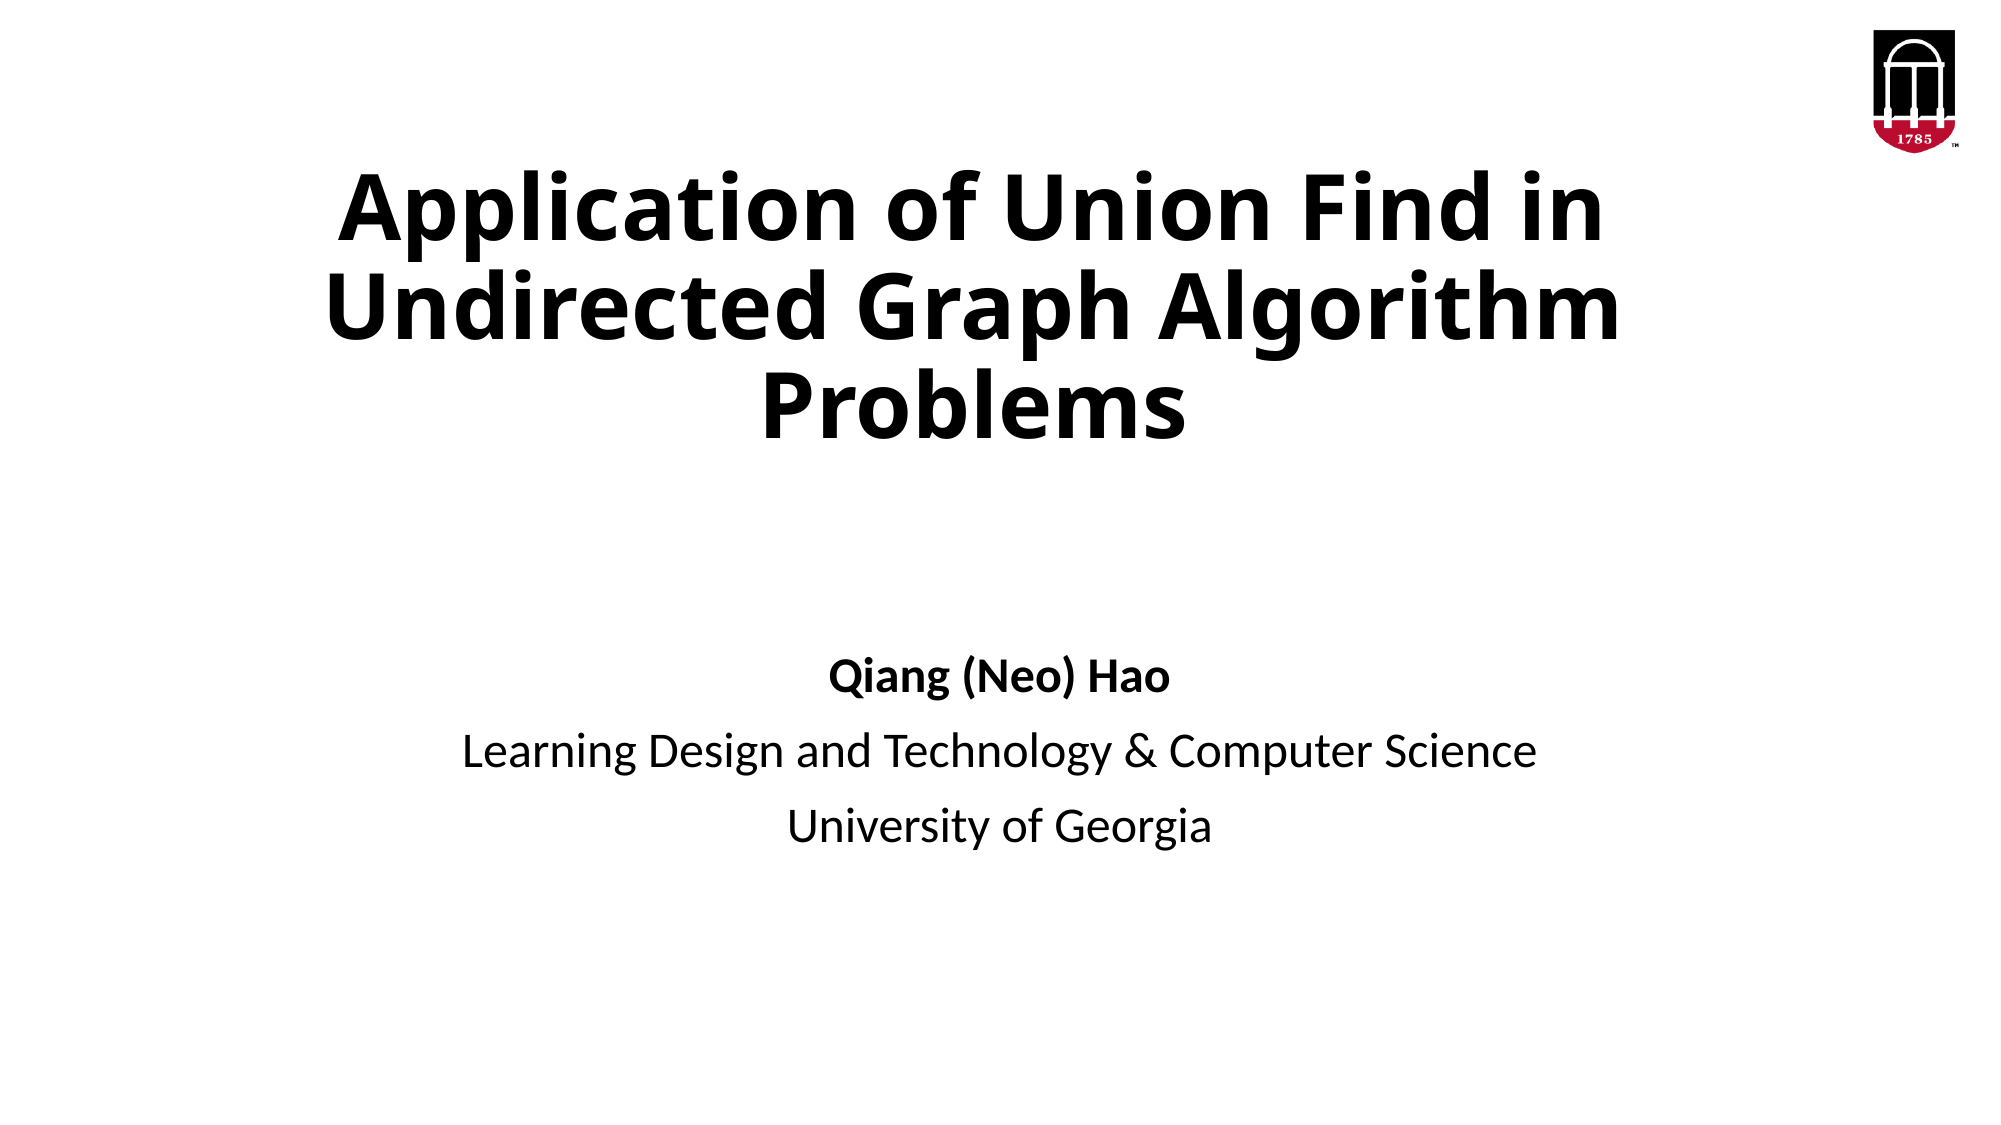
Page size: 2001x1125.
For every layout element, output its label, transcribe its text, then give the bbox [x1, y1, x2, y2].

picture [1867, 25, 1961, 157]
subtitle Qiang (Neo) Hao Learning Design and Technology & Computer Science University of Georgia [249, 642, 1750, 863]
title Application of Union Find in Undirected Graph Algorithm Problems [196, 184, 1750, 576]
